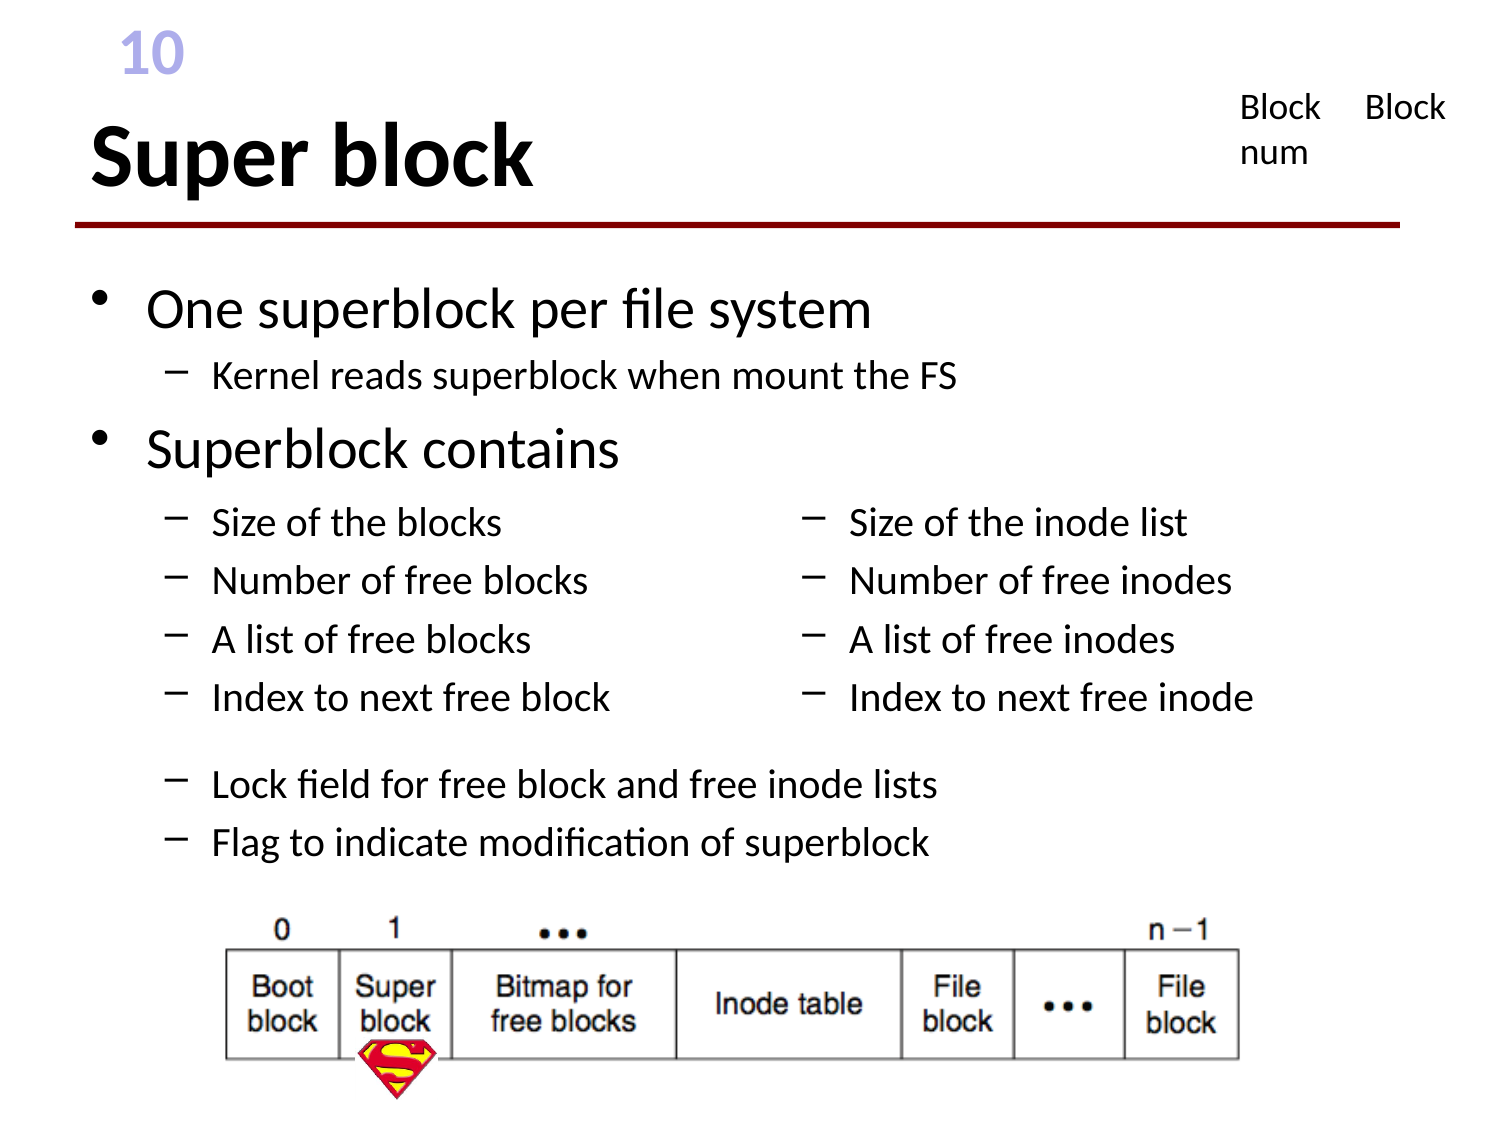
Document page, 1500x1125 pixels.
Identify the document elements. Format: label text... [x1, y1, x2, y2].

list One superblock per file system Kernel reads superblock when mount the FS Superblock contains [75, 262, 1438, 575]
text_box Block num [1224, 74, 1350, 180]
text_box Size of the inode list Number of free inodes A list of free inodes Index to next free inode [712, 487, 1375, 788]
slide_number [1137, 1012, 1351, 1088]
text_box Block [1350, 74, 1463, 135]
title Super block [75, 75, 1400, 225]
picture [212, 897, 1259, 1100]
text_box Size of the blocks Number of free blocks A list of free blocks Index to next free block Lock field for free block and free inode lists Flag to indicate modification of superblock [75, 487, 1400, 875]
